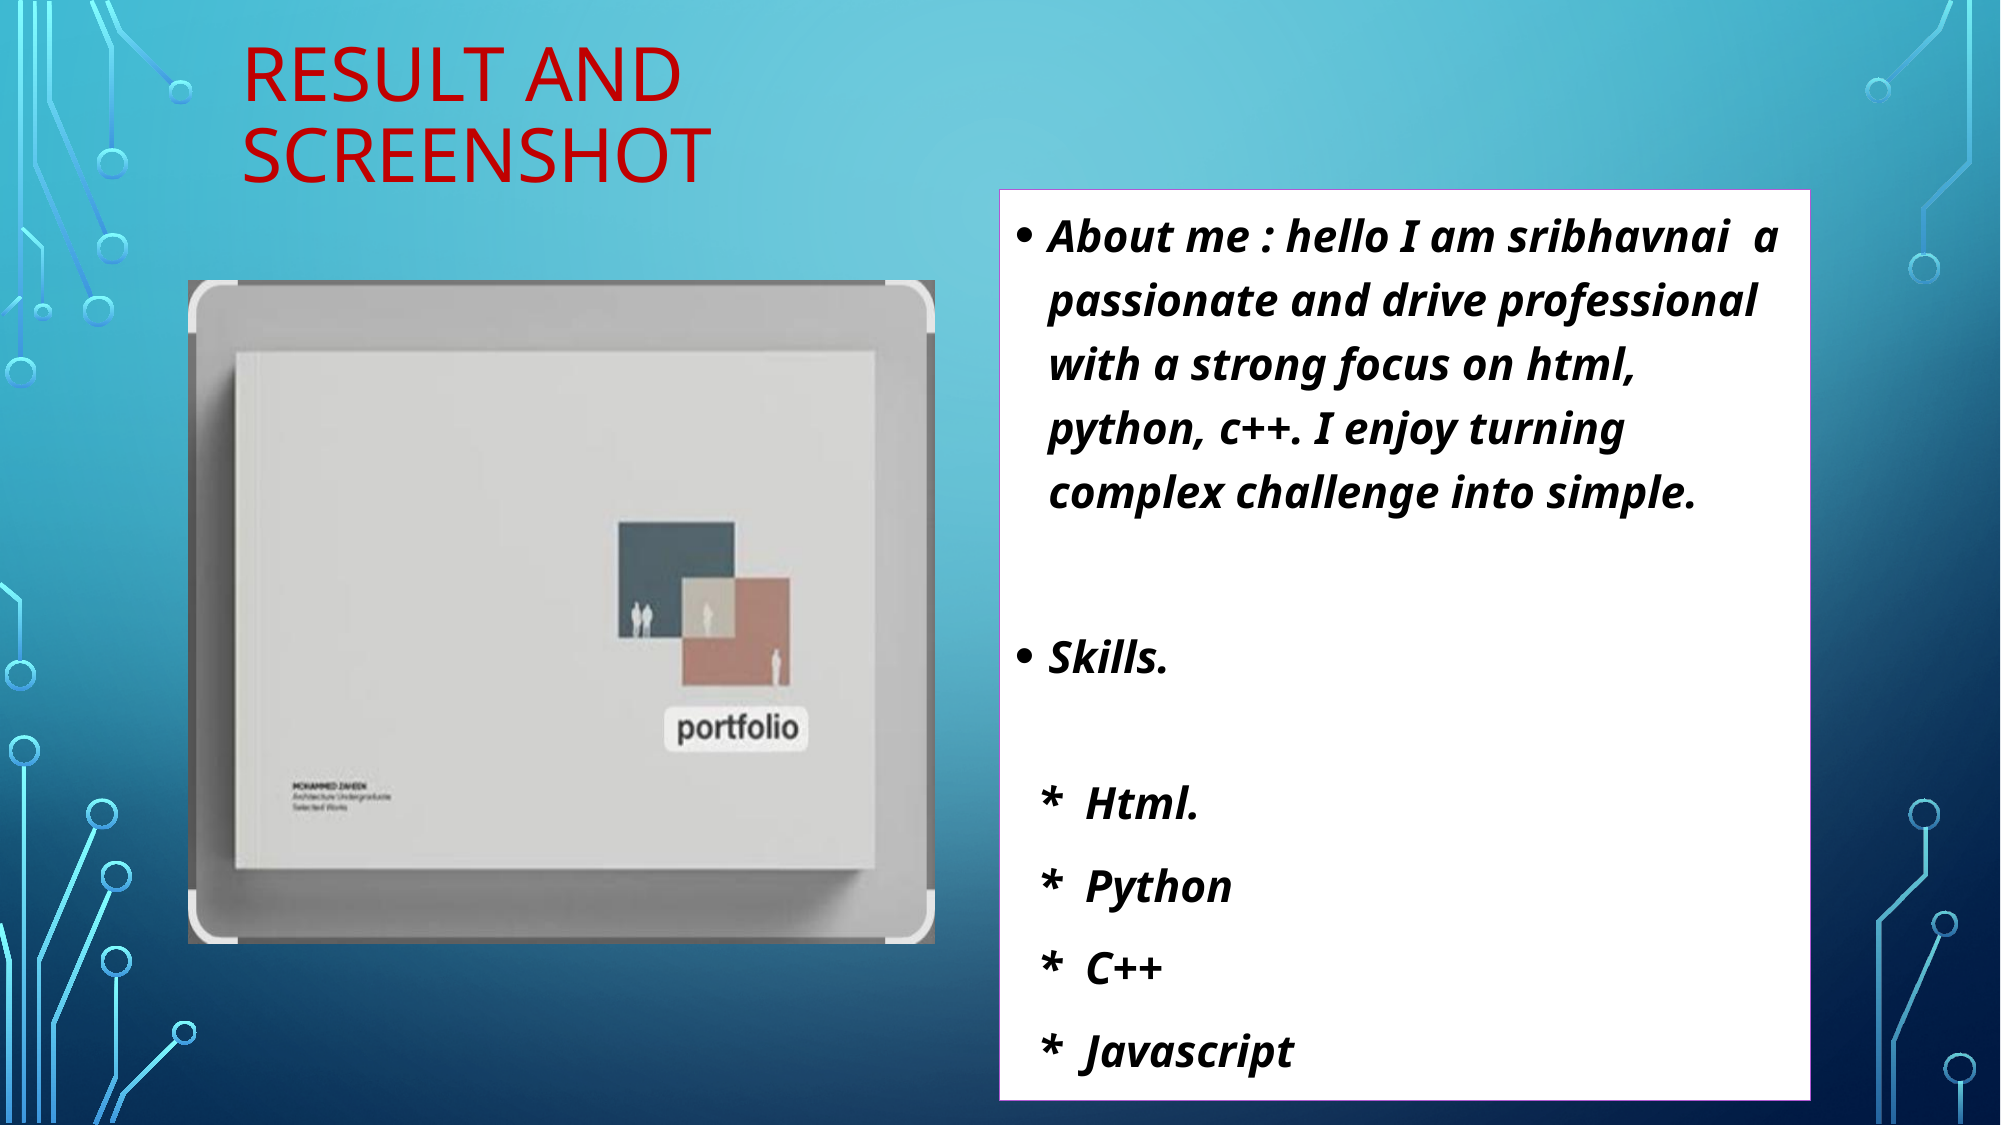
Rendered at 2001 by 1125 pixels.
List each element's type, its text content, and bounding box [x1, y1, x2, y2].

list About me : hello I am sribhavnai a passionate and drive professional with a strong focus on html, python, c++. I enjoy turning complex challenge into simple. Skills. * Html. * Python * C++ * Javascript [999, 189, 1811, 1101]
picture [188, 280, 935, 944]
title Result and screenshot [226, 24, 1155, 212]
